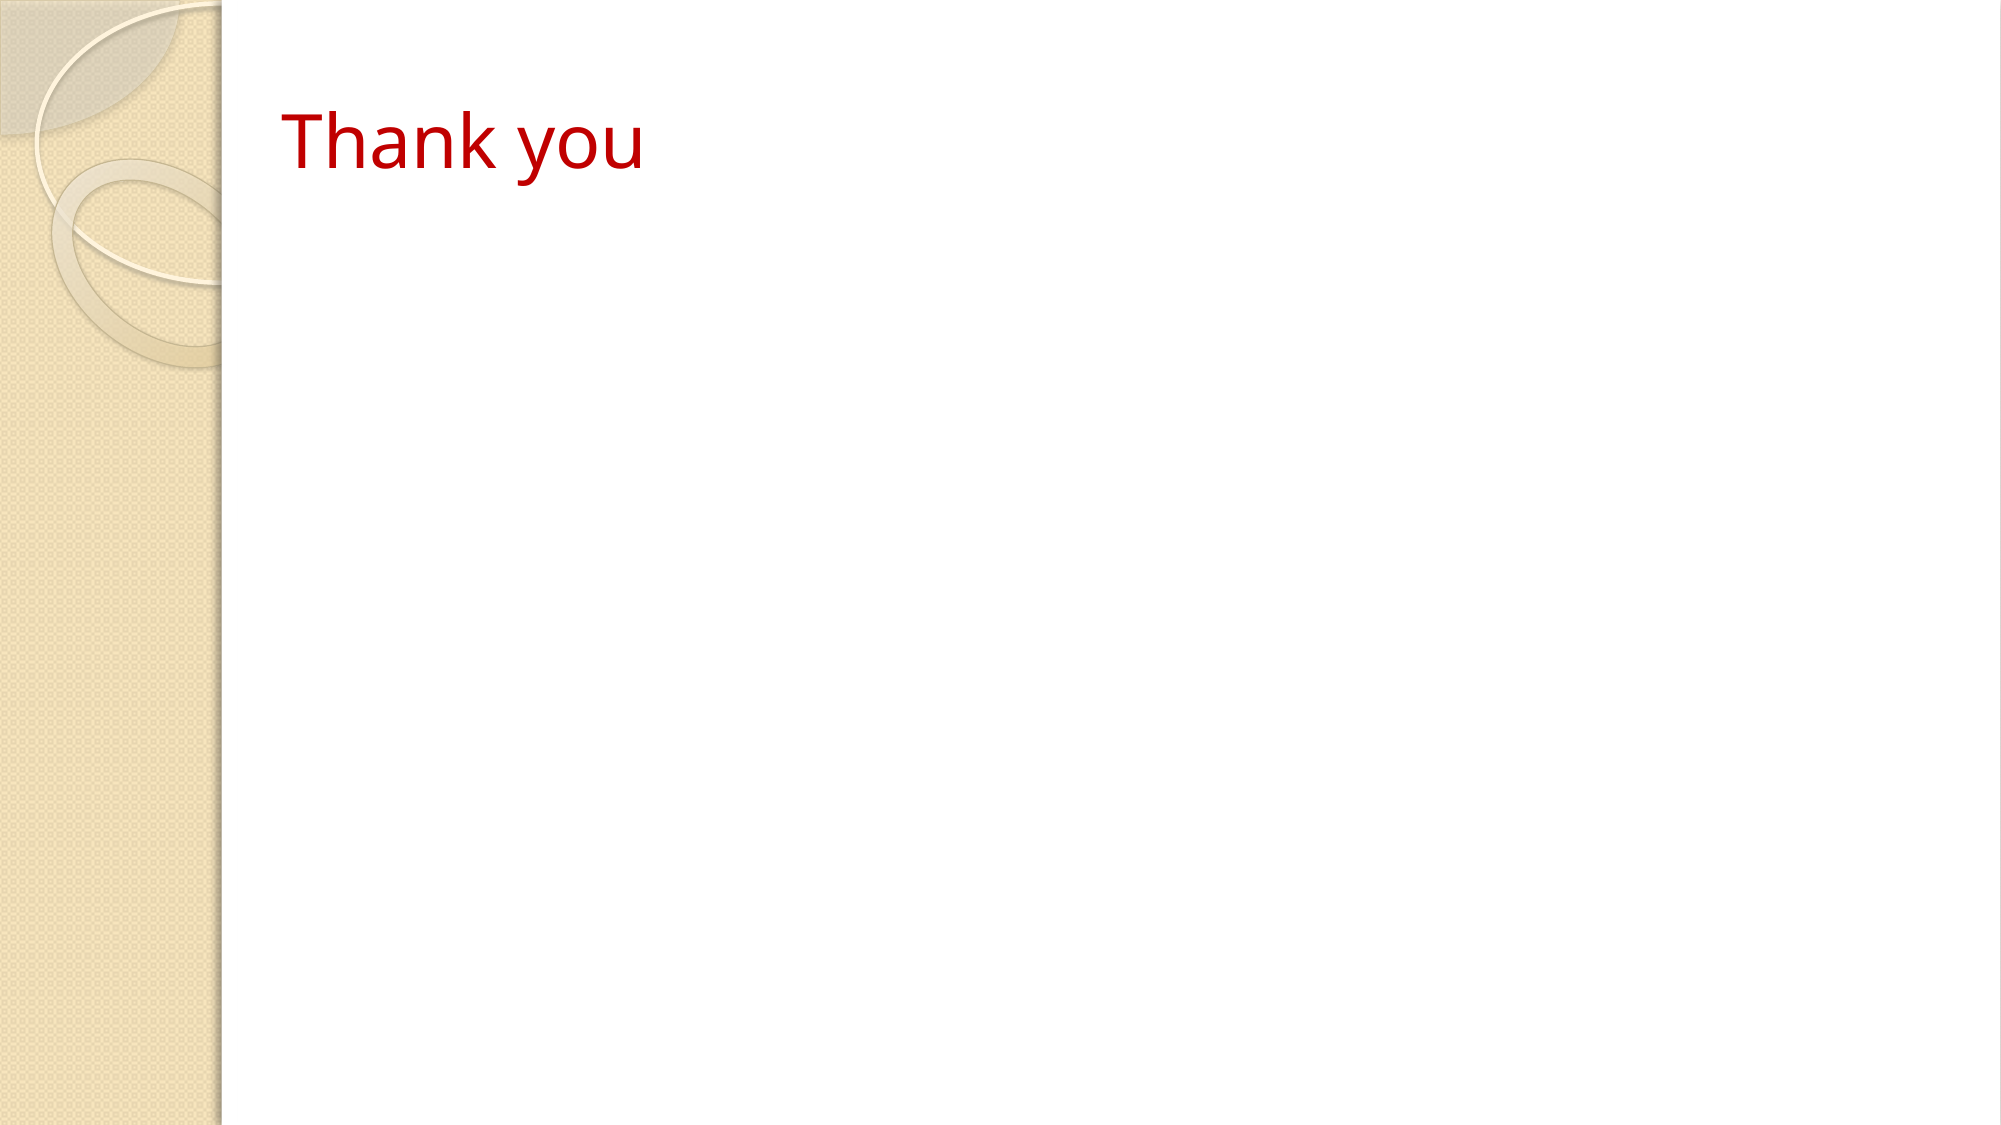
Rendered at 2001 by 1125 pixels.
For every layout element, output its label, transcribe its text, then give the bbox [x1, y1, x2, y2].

title Thank you [266, 45, 1967, 233]
